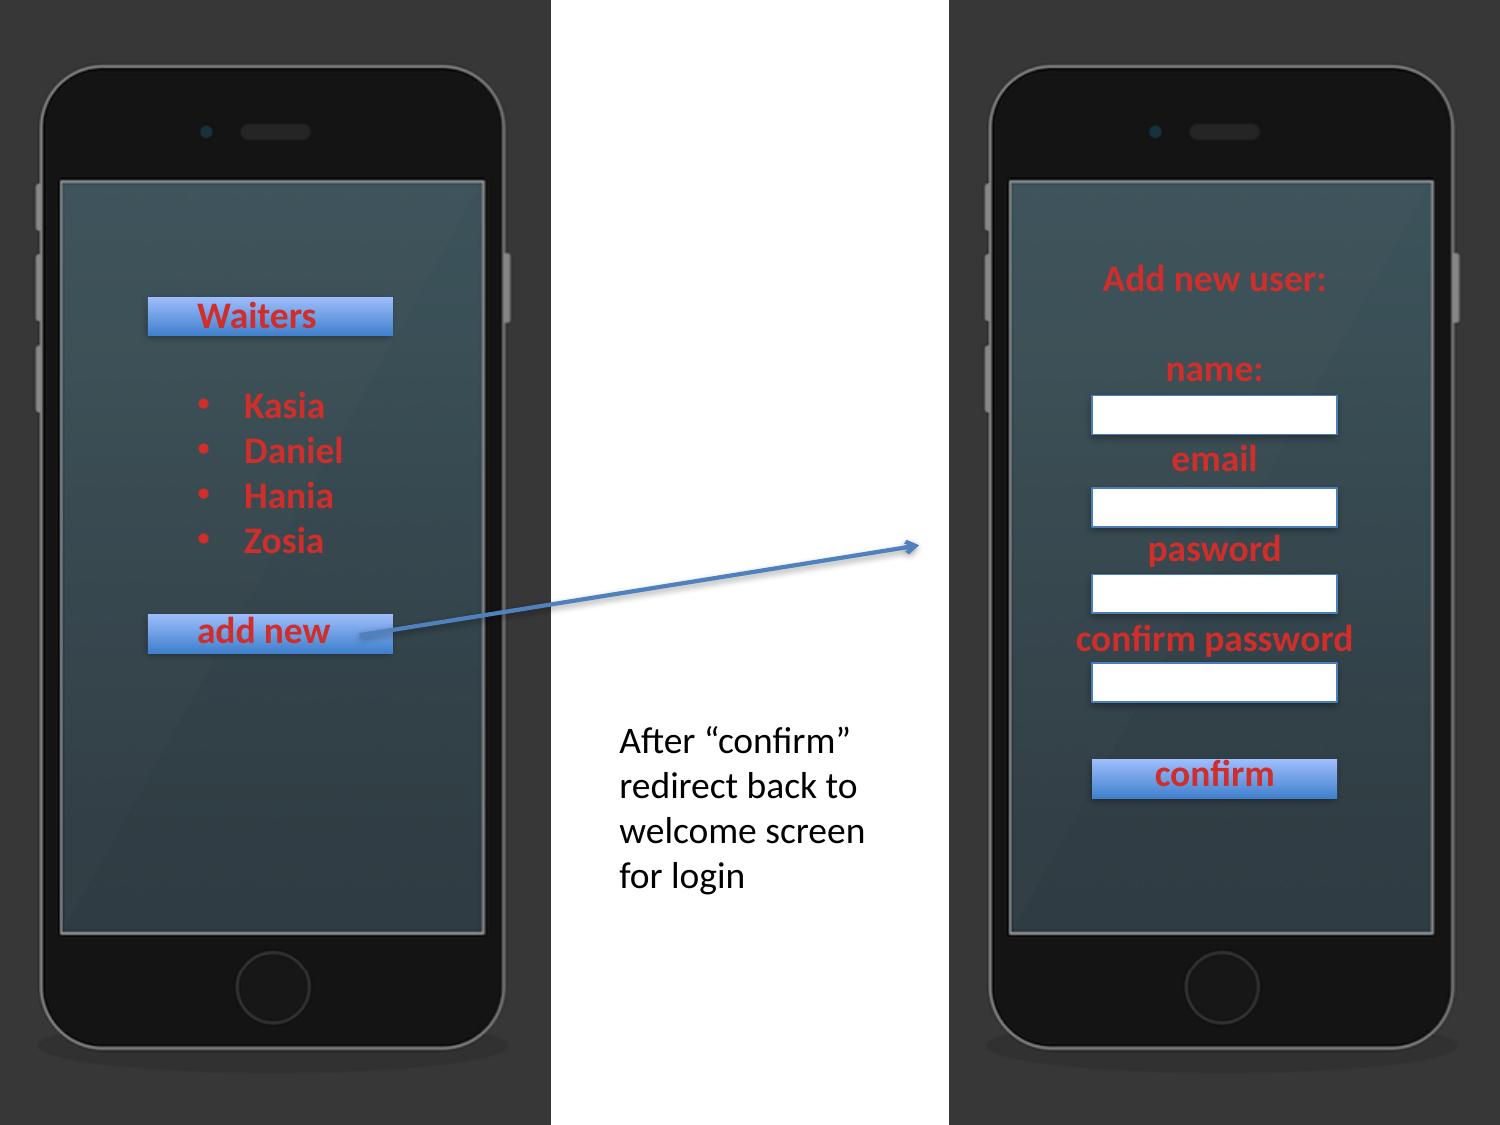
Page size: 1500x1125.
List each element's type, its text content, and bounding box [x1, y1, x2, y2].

text_box After “confirm” redirect back to welcome screen for login [604, 708, 930, 904]
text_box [359, 544, 920, 636]
picture [949, 0, 1500, 1125]
picture [0, 0, 551, 1125]
